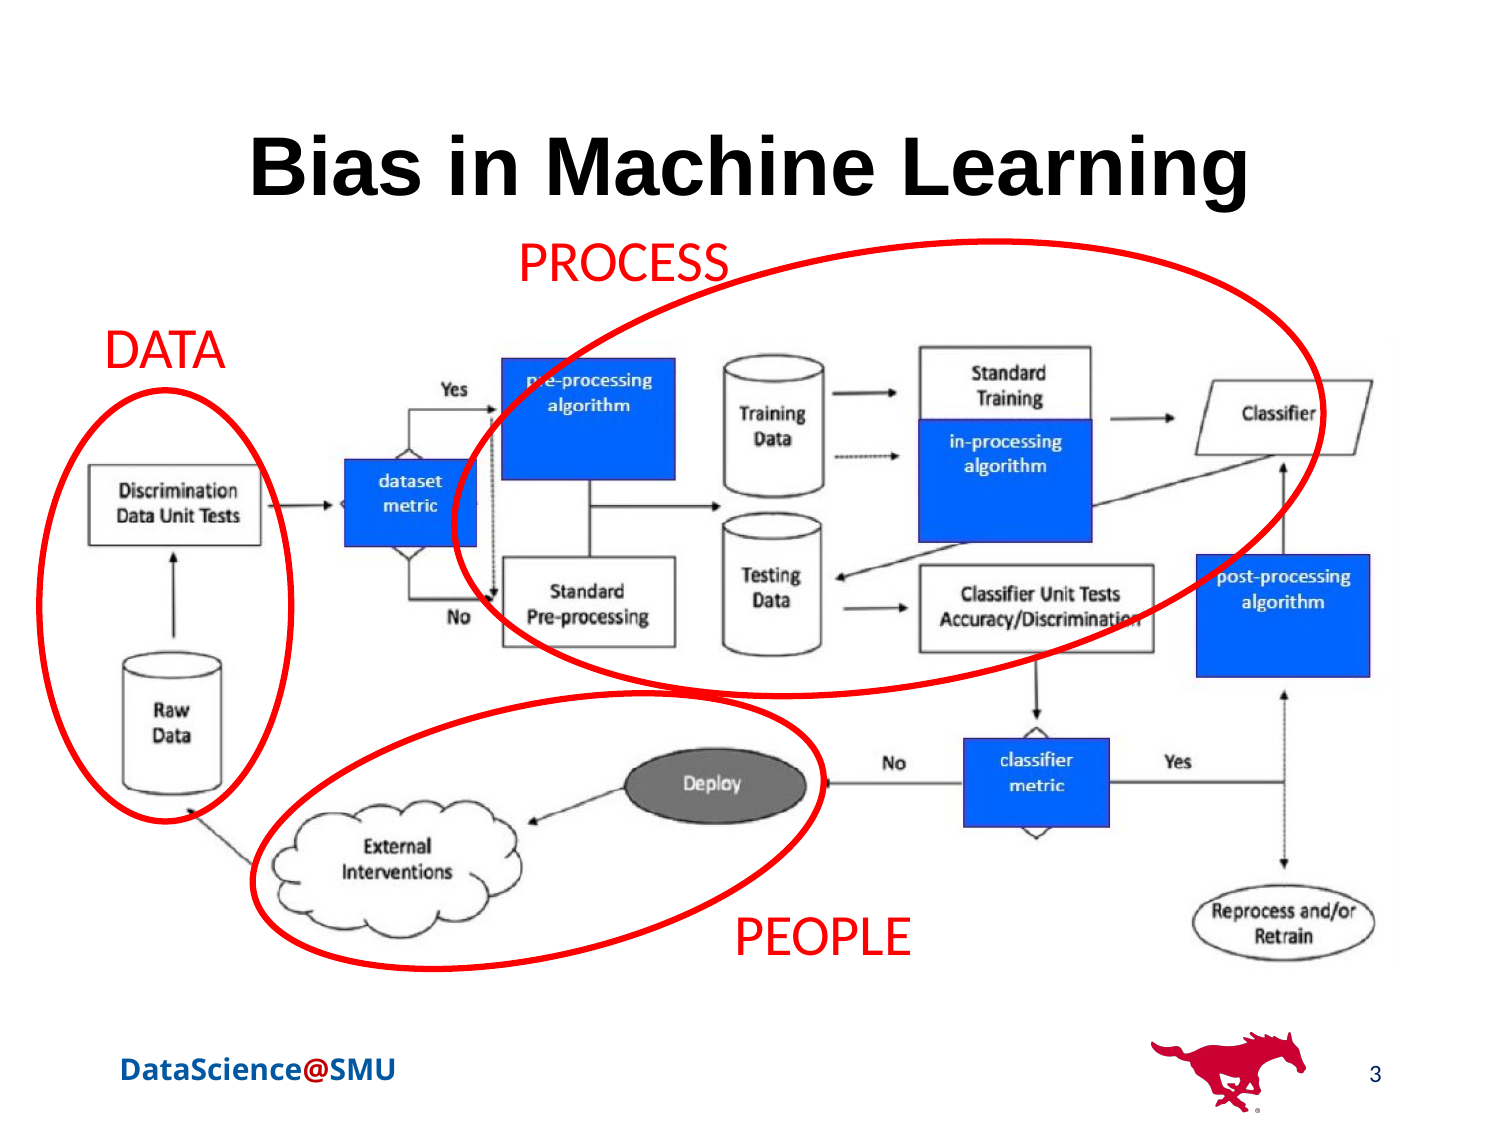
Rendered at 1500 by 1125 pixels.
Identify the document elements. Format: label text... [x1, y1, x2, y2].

picture [1151, 1103, 1306, 1113]
slide_number 3 [1059, 1042, 1397, 1103]
picture [1151, 1032, 1306, 1042]
picture [39, 277, 1461, 991]
text_box PROCESS [498, 215, 750, 277]
title Bias in Machine Learning [103, 59, 1397, 277]
text_box [750, 240, 1208, 277]
